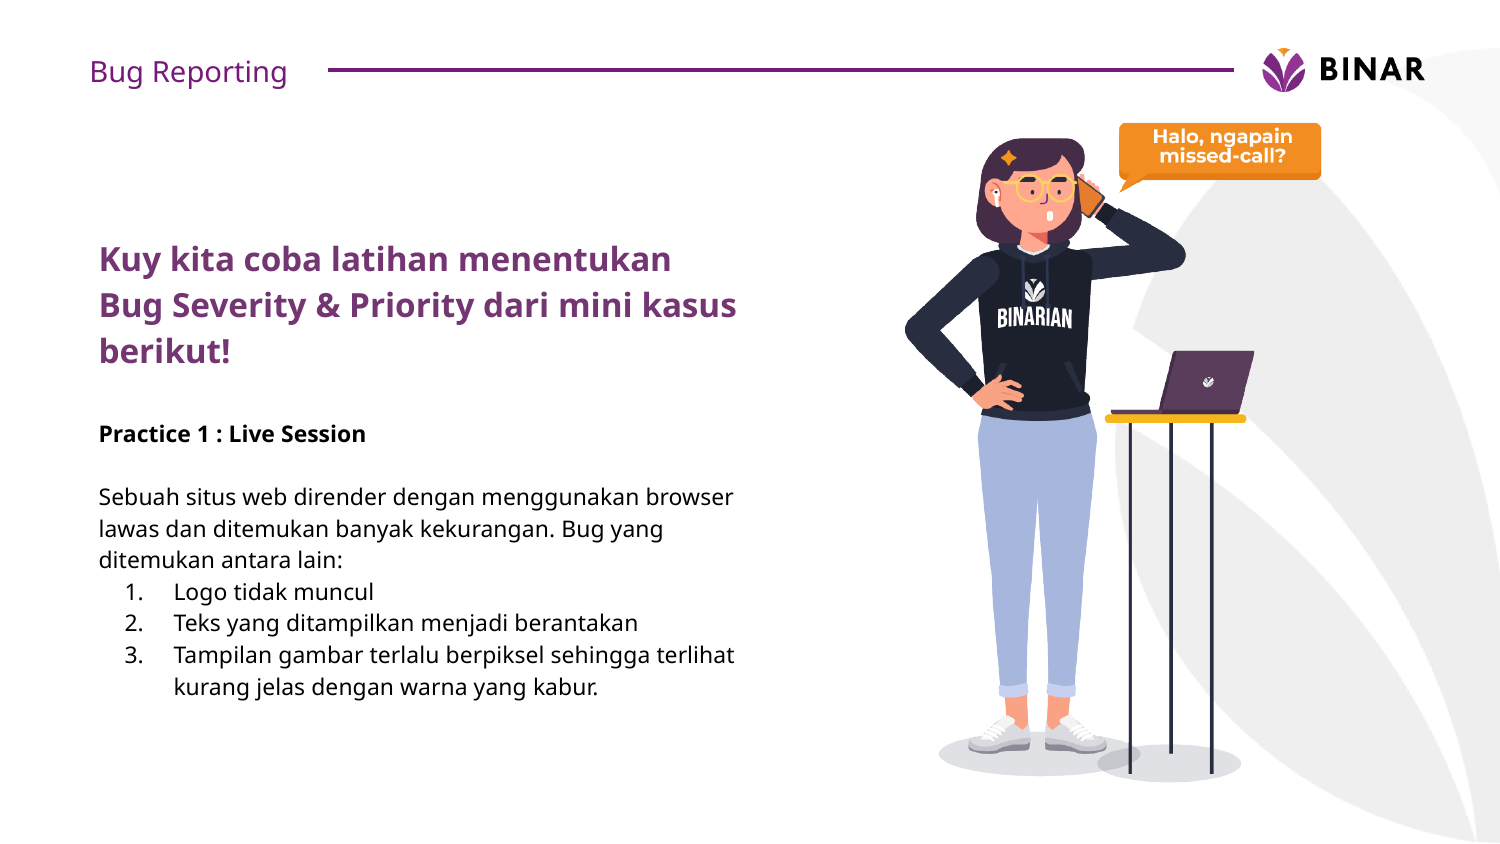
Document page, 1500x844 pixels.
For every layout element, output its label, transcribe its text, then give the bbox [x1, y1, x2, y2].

text_box Kuy kita coba latihan menentukan Bug Severity & Priority dari mini kasus berikut! Practice 1 : Live Session Sebuah situs web dirender dengan menggunakan browser lawas dan ditemukan banyak kekurangan. Bug yang ditemukan antara lain: Logo tidak muncul Teks yang ditampilkan menjadi berantakan Tampilan gambar terlalu berpiksel sehingga terlihat kurang jelas dengan warna yang kabur. [83, 150, 668, 788]
text_box Bug Reporting [74, 23, 485, 118]
picture [673, 48, 1500, 843]
